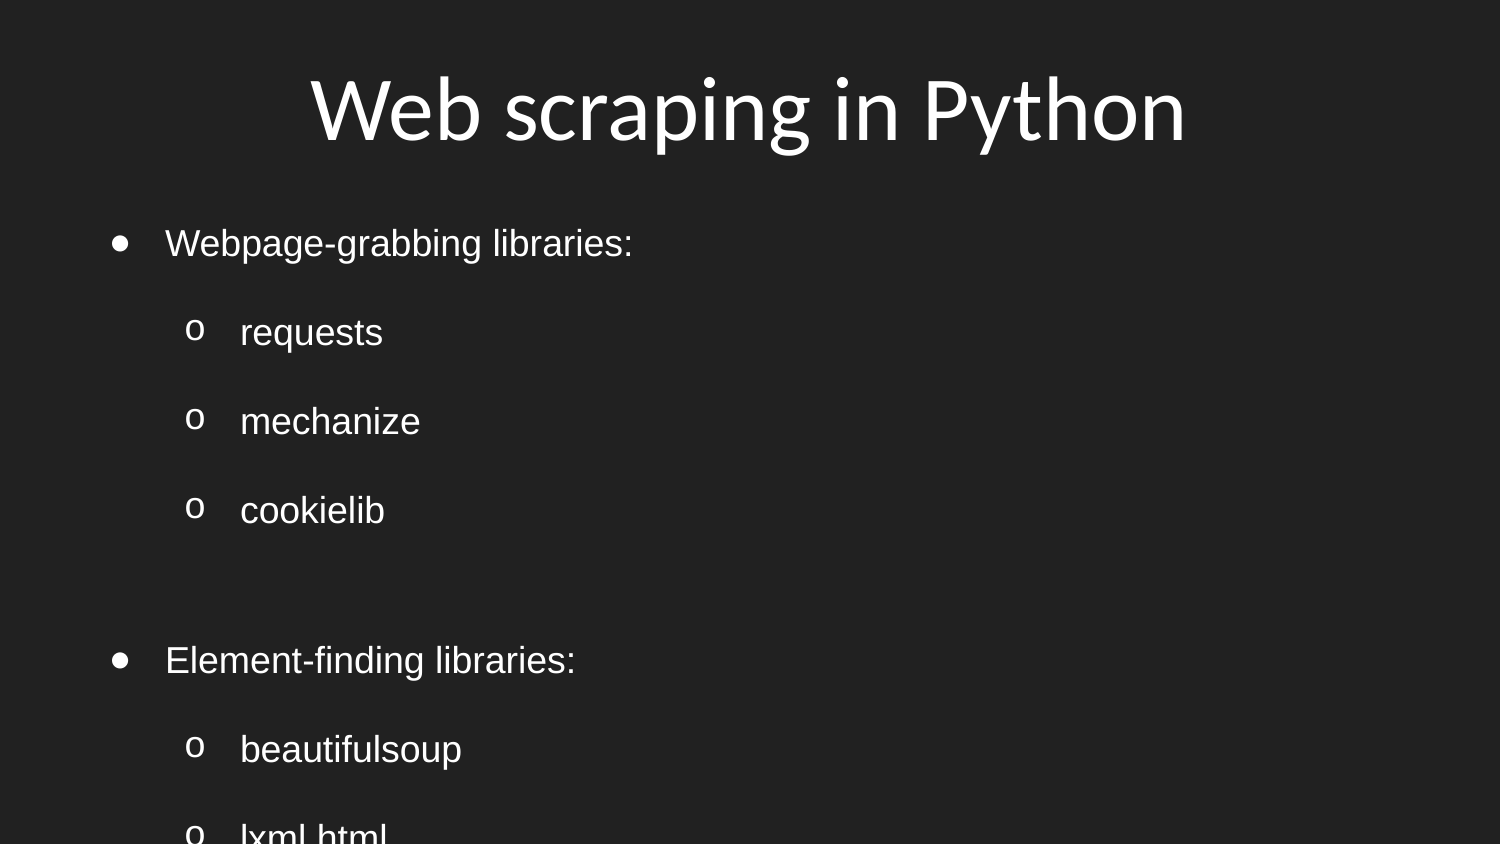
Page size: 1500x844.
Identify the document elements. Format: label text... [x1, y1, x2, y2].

list Webpage-grabbing libraries: requests mechanize cookielib Element-finding libraries: beautifulsoup lxml.html cssselect [75, 196, 1425, 754]
title Web scraping in Python [75, 33, 1425, 175]
